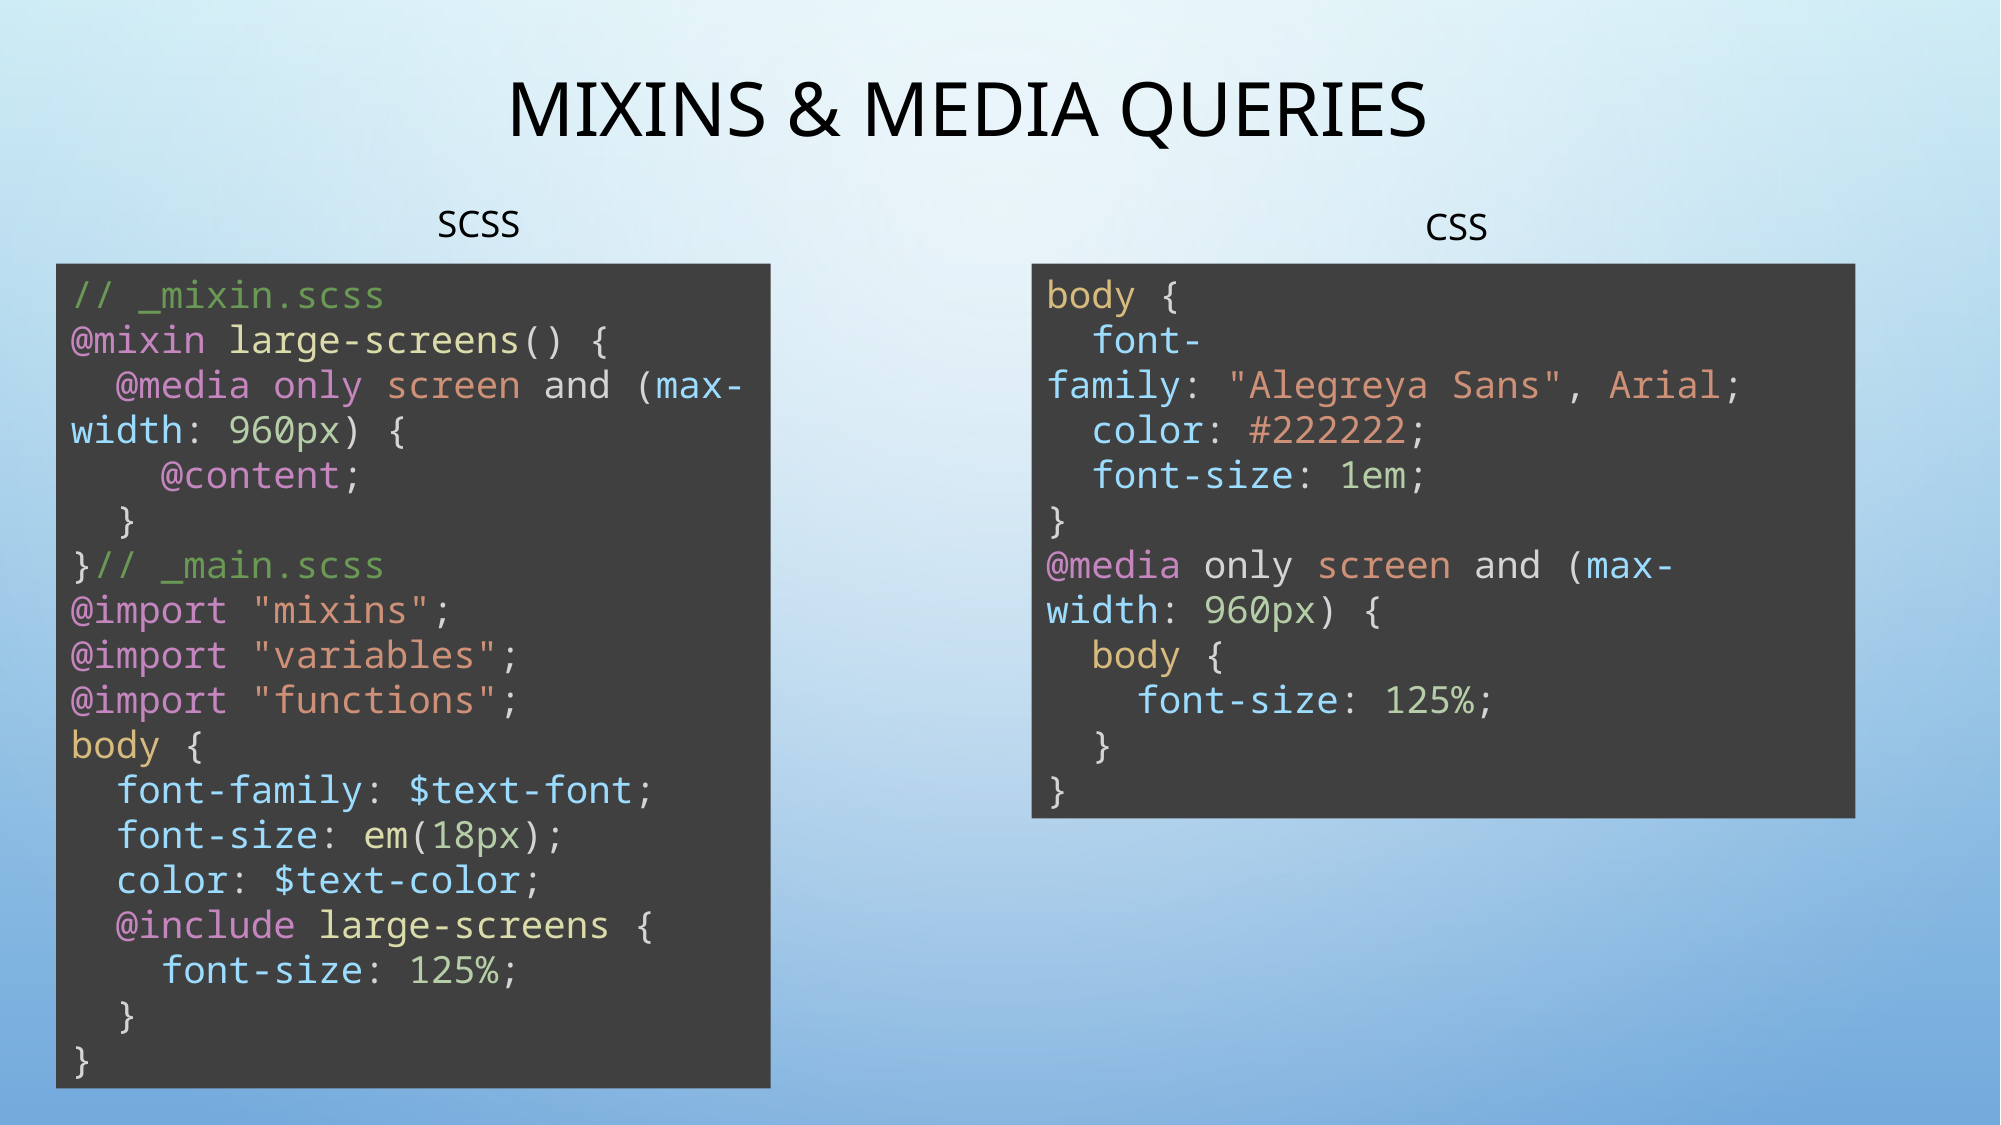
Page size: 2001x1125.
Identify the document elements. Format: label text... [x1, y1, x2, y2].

list CSS [1031, 187, 1882, 256]
text_box // _mixin.scss @mixin large-screens() { @media only screen and (max-width: 960px) { @content; } }// _main.scss @import "mixins"; @import "variables"; @import "functions"; body { font-family: $text-font; font-size: em(18px); color: $text-color; @include large-screens { font-size: 125%; } } [56, 263, 771, 1089]
title Mixins & Media Queries [105, 50, 1831, 174]
list SCSS [56, 185, 903, 253]
text_box body { font-family: "Alegreya Sans", Arial; color: #222222; font-size: 1em; } @media only screen and (max-width: 960px) { body { font-size: 125%; } } [1031, 263, 1856, 819]
